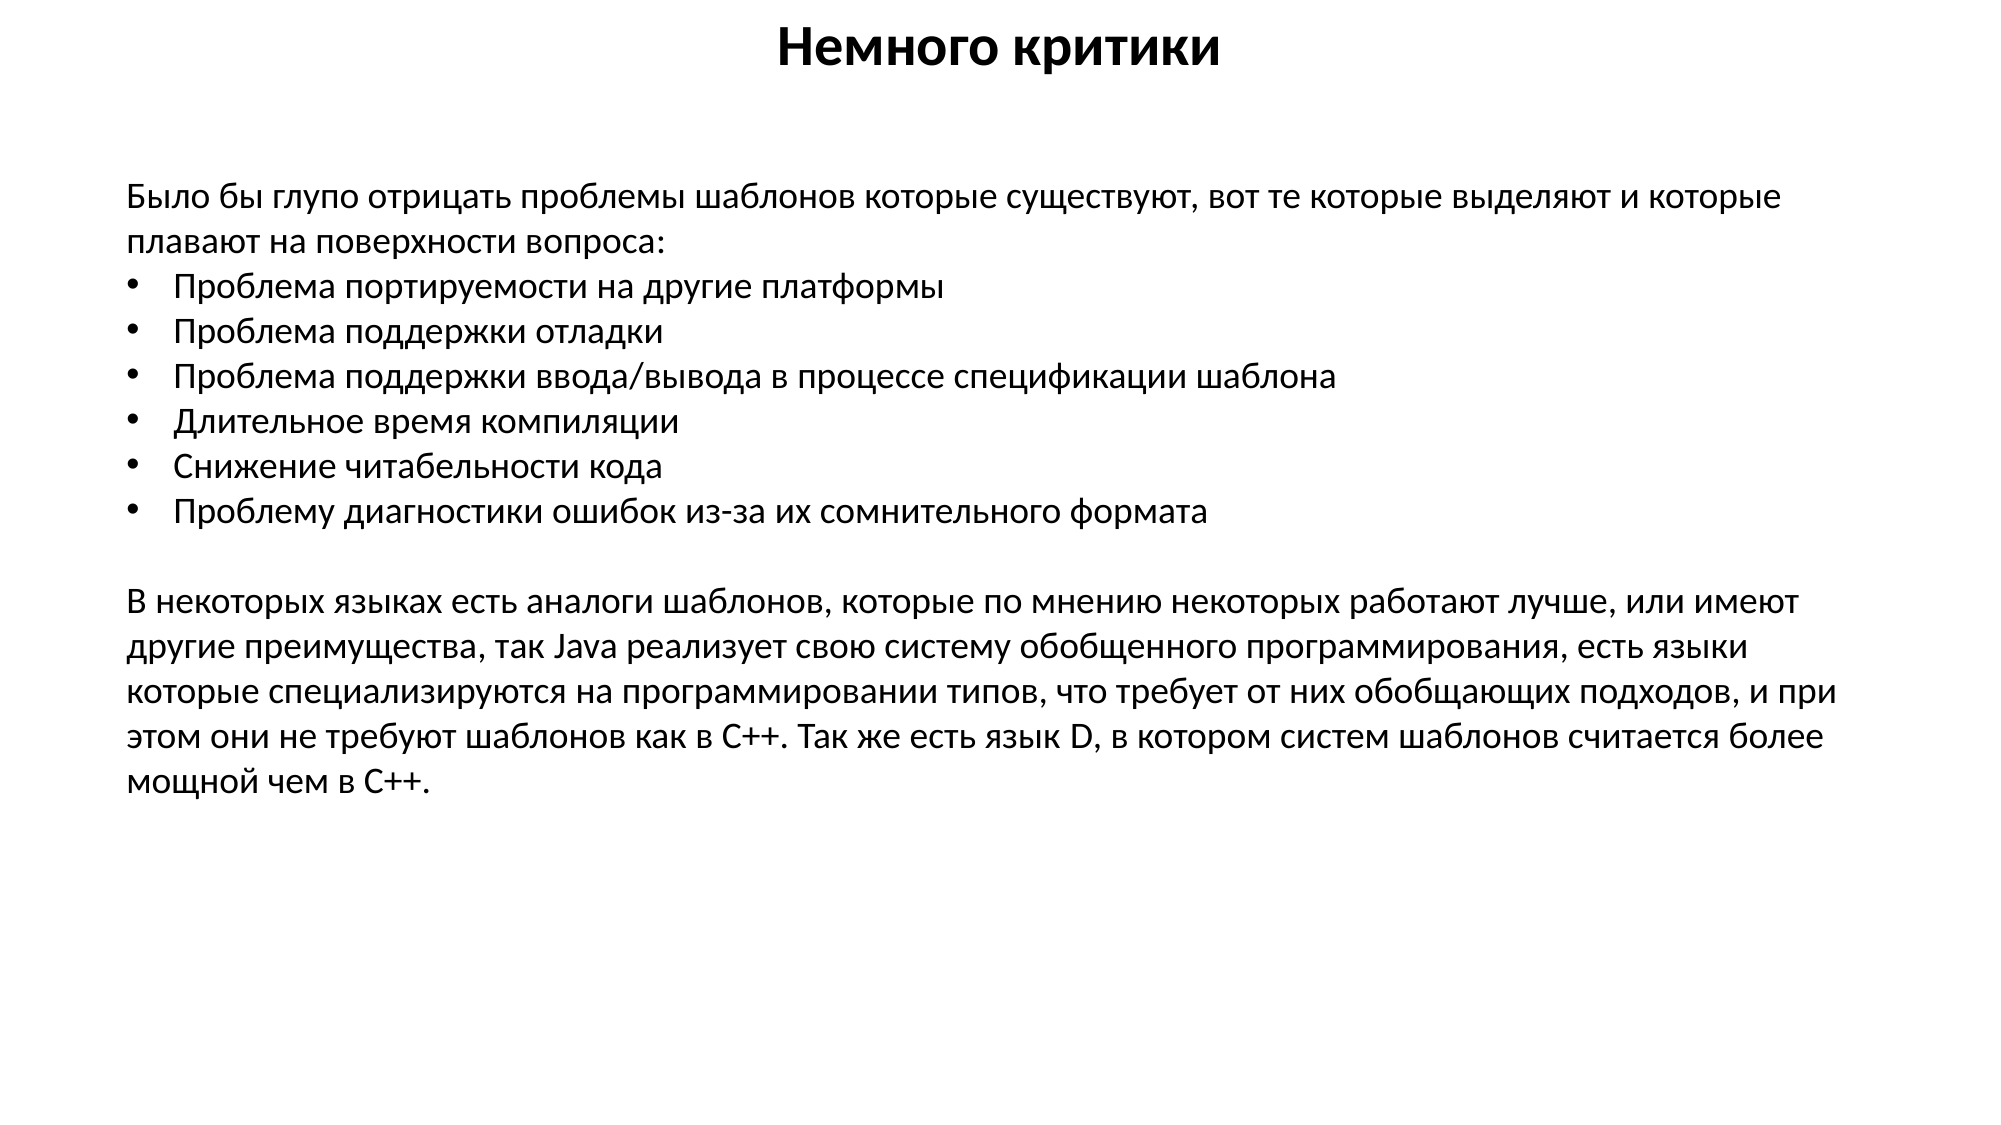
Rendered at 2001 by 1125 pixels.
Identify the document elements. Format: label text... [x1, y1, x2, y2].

text_box Было бы глупо отрицать проблемы шаблонов которые существуют, вот те которые выделяют и которые плавают на поверхности вопроса: Проблема портируемости на другие платформы Проблема поддержки отладки Проблема поддержки ввода/вывода в процессе спецификации шаблона Длительное время компиляции Снижение читабельности кода Проблему диагностики ошибок из-за их сомнительного формата В некоторых языках есть аналоги шаблонов, которые по мнению некоторых работают лучше, или имеют другие преимущества, так Java реализует свою систему обобщенного программирования, есть языки которые специализируются на программировании типов, что требует от них обобщающих подходов, и при этом они не требуют шаблонов как в С++. Так же есть язык D, в котором систем шаблонов считается более мощной чем в С++. [111, 163, 1889, 809]
text_box Немного критики [763, 0, 1237, 85]
